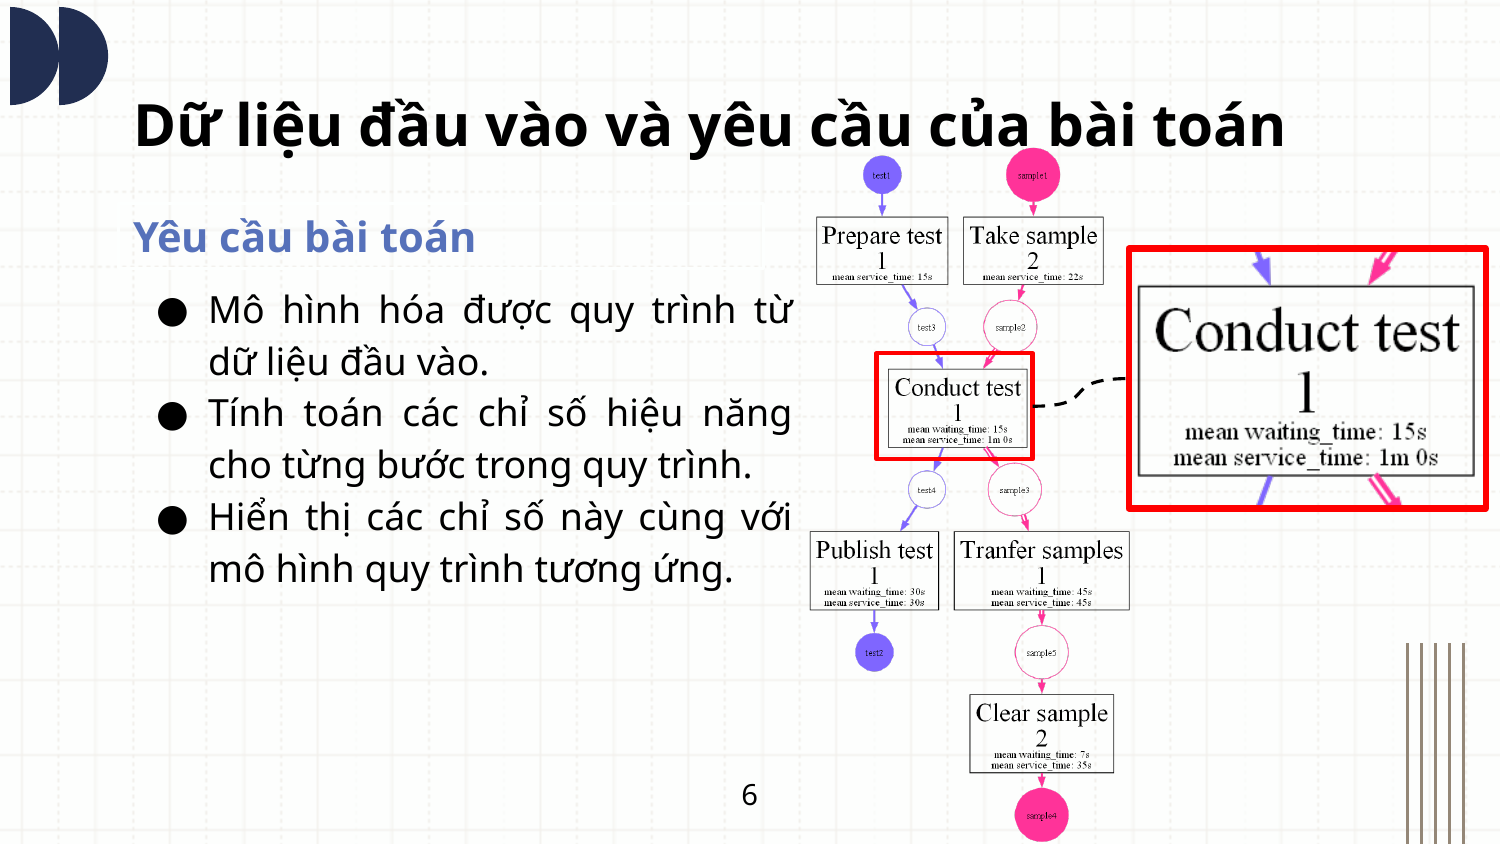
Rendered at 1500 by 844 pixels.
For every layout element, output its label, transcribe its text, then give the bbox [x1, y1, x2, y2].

text_box Yêu cầu bài toán [118, 203, 764, 264]
title Dữ liệu đầu vào và yêu cầu của bài toán [118, 72, 1382, 167]
picture [807, 145, 1483, 844]
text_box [1032, 378, 1126, 407]
text_box 6 [708, 768, 792, 824]
subtitle ​Mô hình hóa được quy trình từ dữ liệu đầu vào. Tính toán các chỉ số hiệu năng cho từng bước trong quy trình. Hiển thị các chỉ số này cùng với mô hình quy trình tương ứng. [118, 264, 802, 739]
